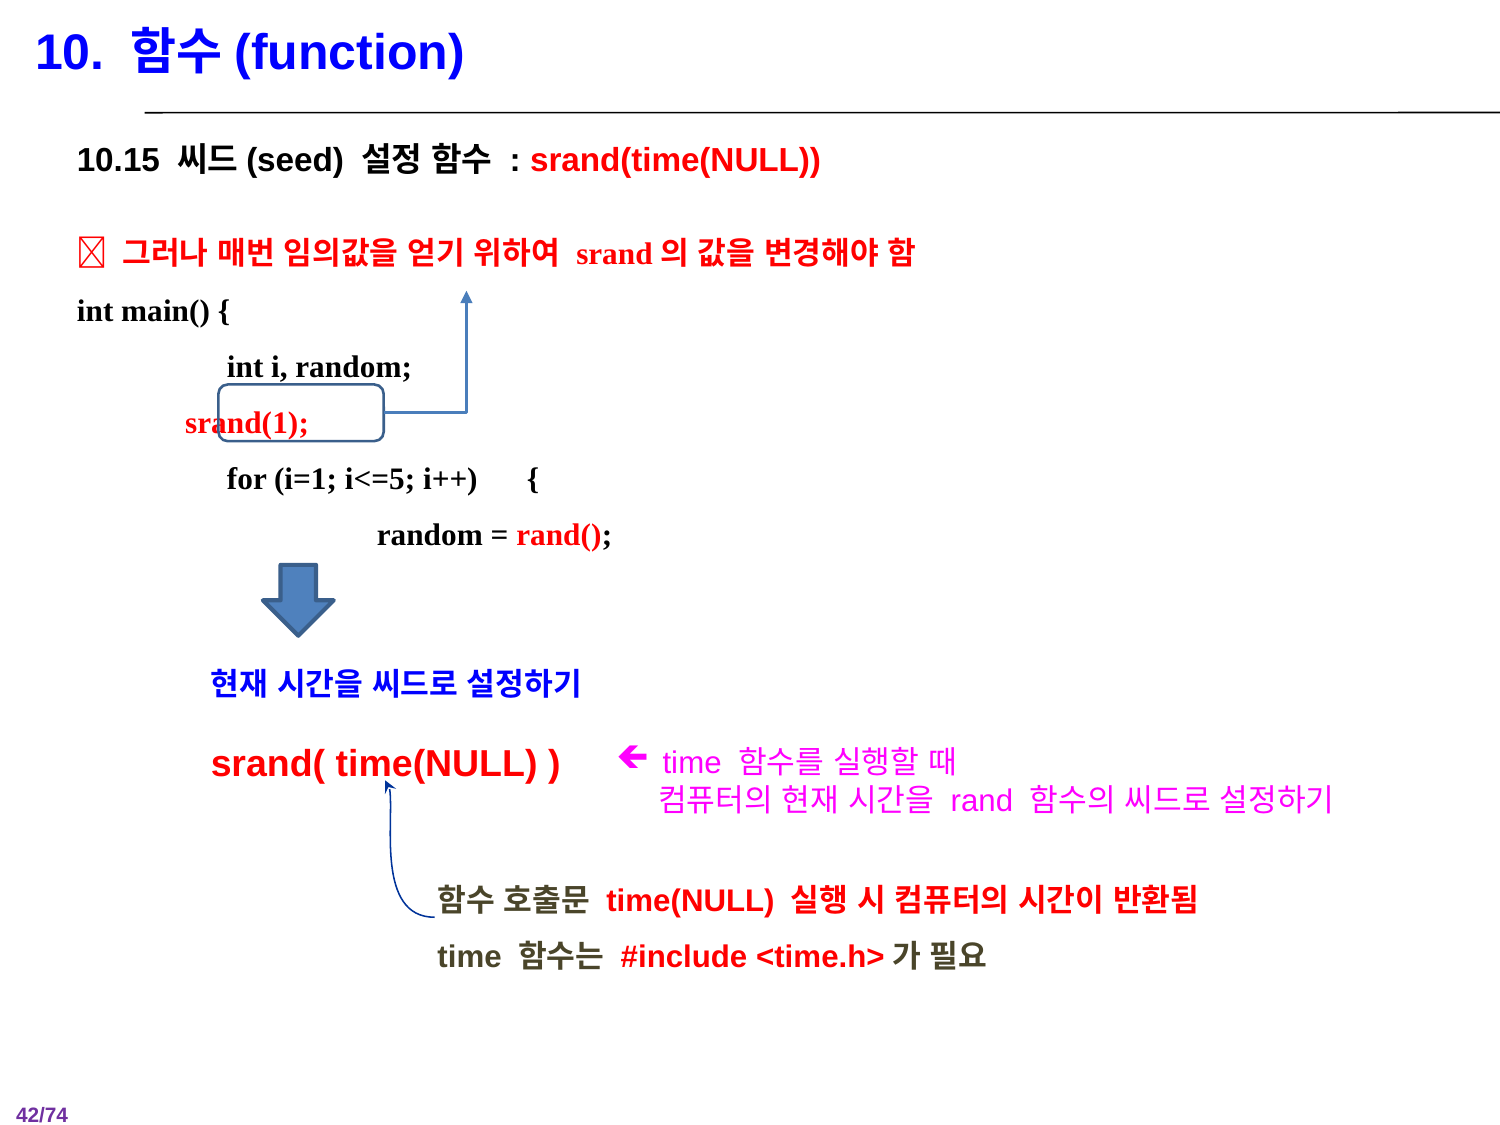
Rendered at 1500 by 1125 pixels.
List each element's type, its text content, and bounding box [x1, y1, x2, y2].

text_box 10.15 씨드(seed) 설정 함수 : srand(time(NULL))  그러나 매번 임의값을 얻기 위하여 srand의 값을 변경해야 함 int main() { int i, random; srand(1); for (i=1; i<=5; i++) { random = rand(); [62, 110, 1483, 560]
text_box [216, 382, 386, 444]
text_box [260, 562, 336, 638]
text_box time 함수를 실행할 때 컴퓨터의 현재 시간을 rand 함수의 씨드로 설정하기 [601, 734, 1417, 825]
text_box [383, 290, 467, 413]
text_box 10. 함수(function) [20, 12, 1412, 88]
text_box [384, 780, 1341, 978]
text_box [64, 88, 1412, 143]
text_box 현재 시간을 씨드로 설정하기 srand( time(NULL) ) [196, 656, 946, 829]
